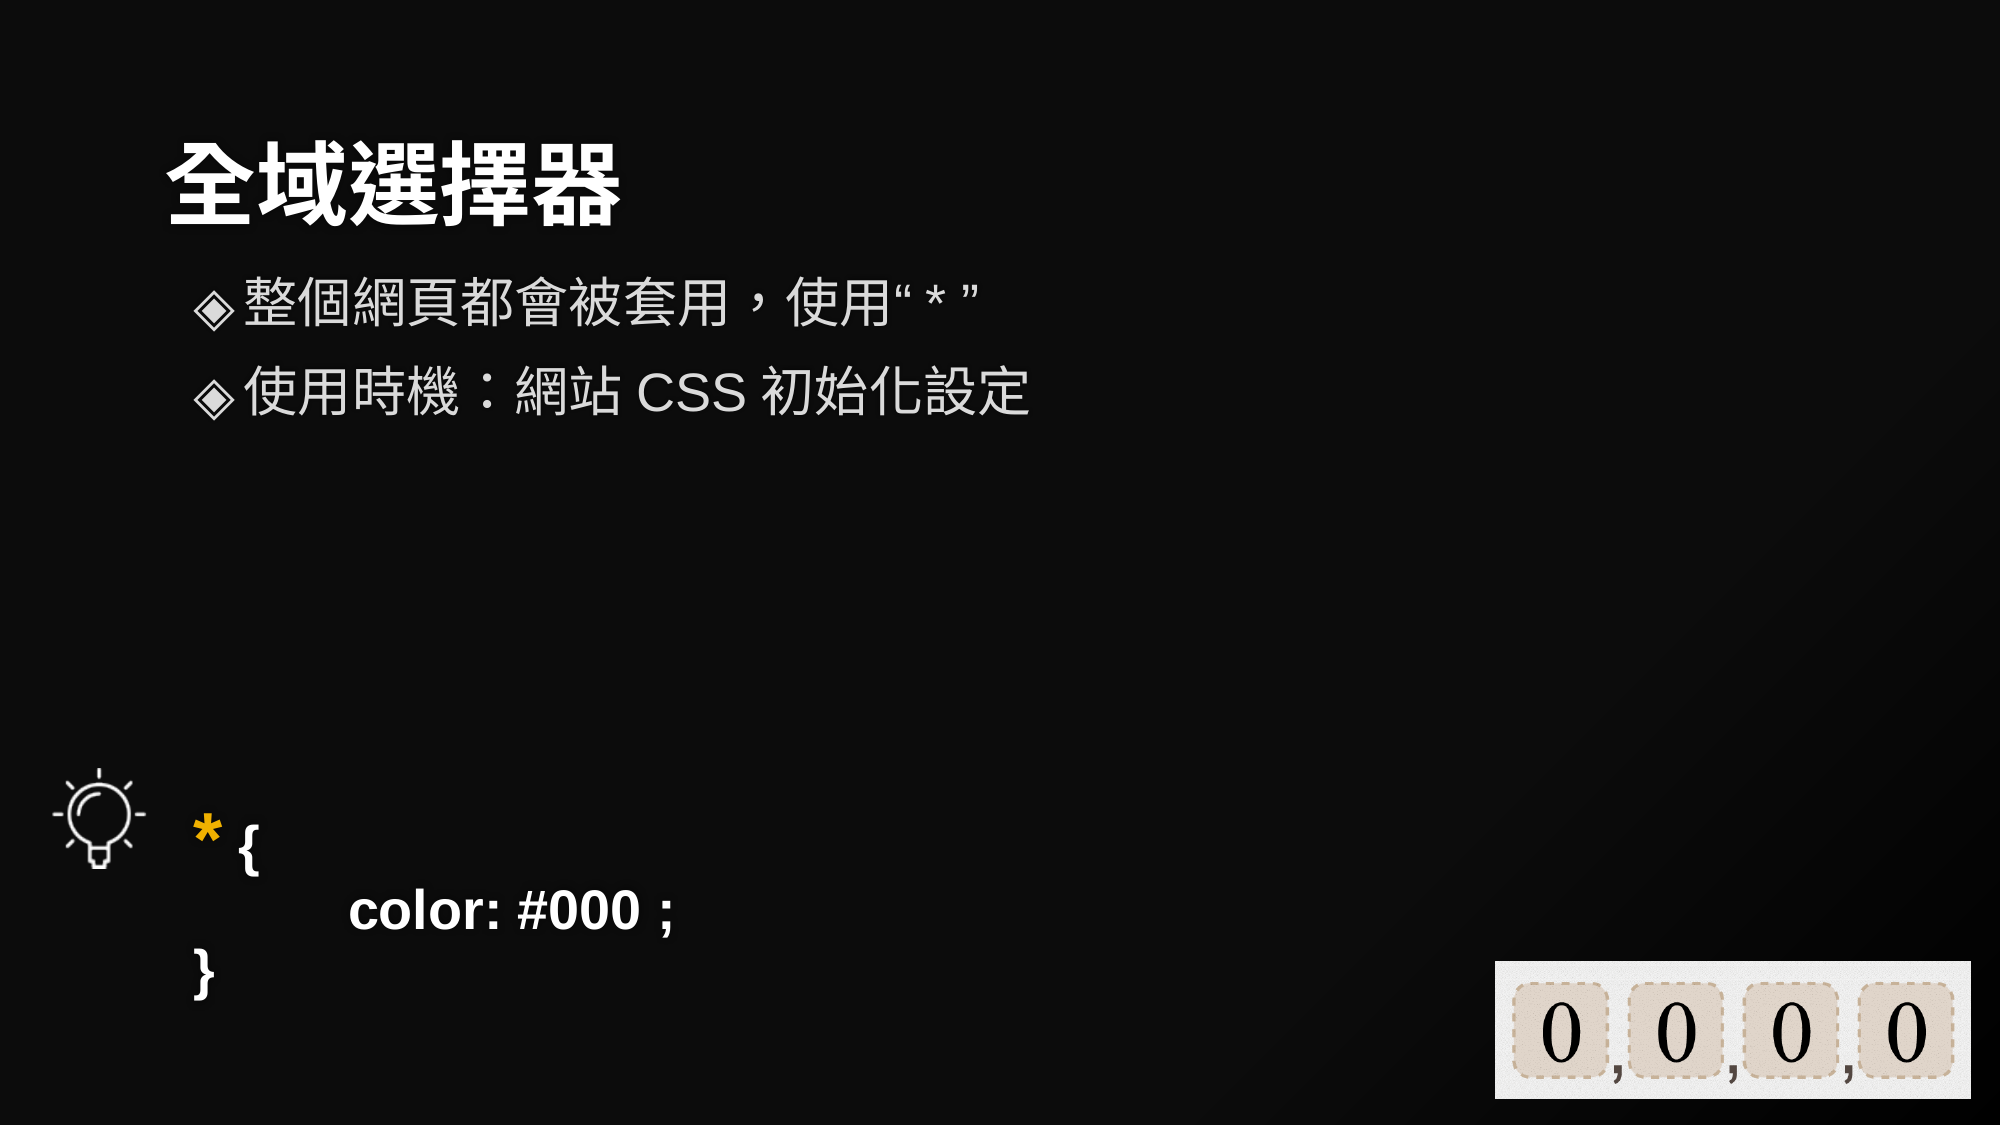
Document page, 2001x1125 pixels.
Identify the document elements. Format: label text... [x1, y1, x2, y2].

text_box 整個網頁都會被套用，使用“* ” 使用時機：網站CSS初始化設定 [172, 261, 1706, 717]
picture [1495, 961, 1971, 1099]
title 全域選擇器 [149, 102, 1849, 262]
text_box * { color: #000 ; } [172, 792, 1849, 1099]
picture [49, 767, 151, 869]
